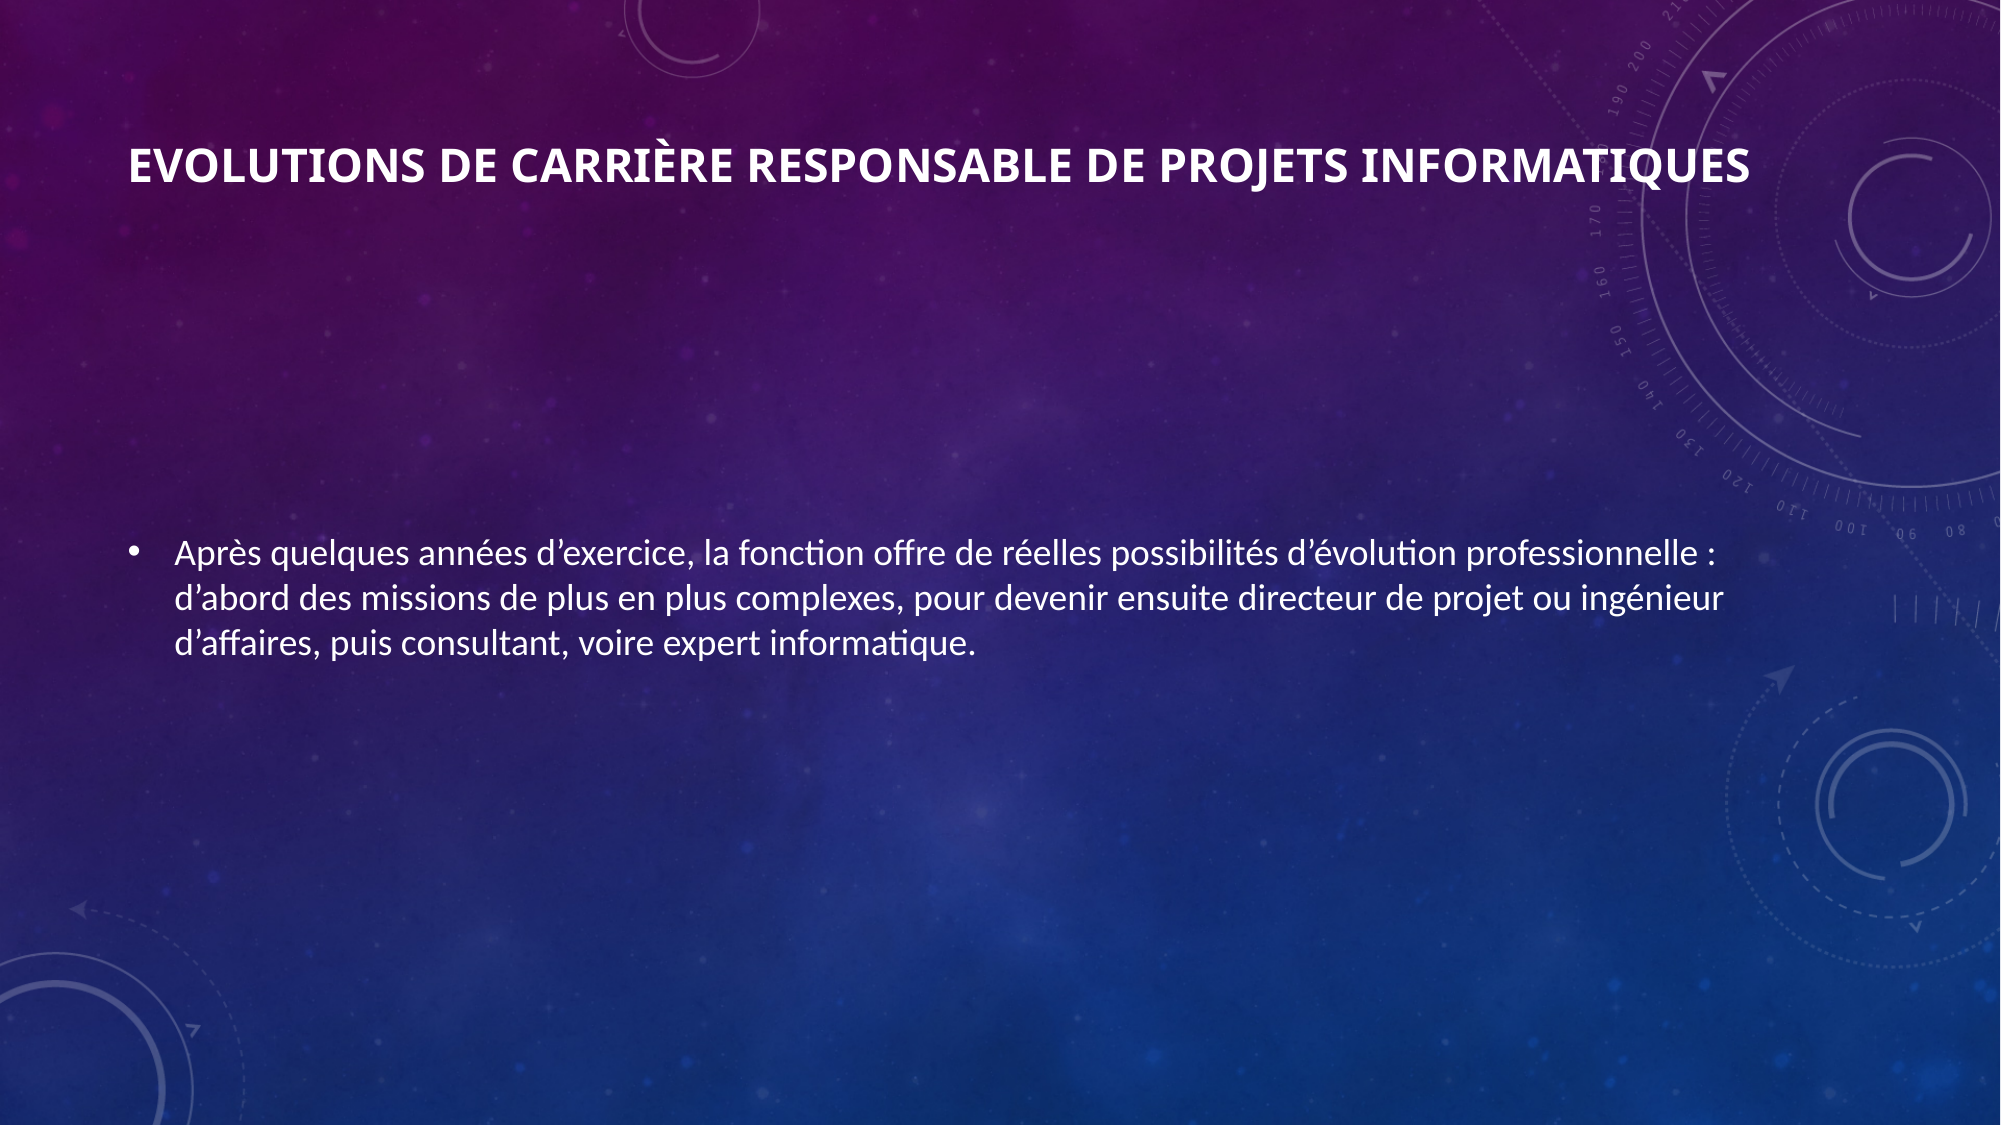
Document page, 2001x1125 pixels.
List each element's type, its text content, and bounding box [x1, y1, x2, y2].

picture [0, 0, 2001, 1125]
list Après quelques années d’exercice, la fonction offre de réelles possibilités d’évolution professionnelle : d’abord des missions de plus en plus complexes, pour devenir ensuite directeur de projet ou ingénieur d’affaires, puis consultant, voire expert informatique. [112, 351, 1775, 950]
title Evolutions de carrière Responsable de projets informatiques [112, 99, 1775, 339]
